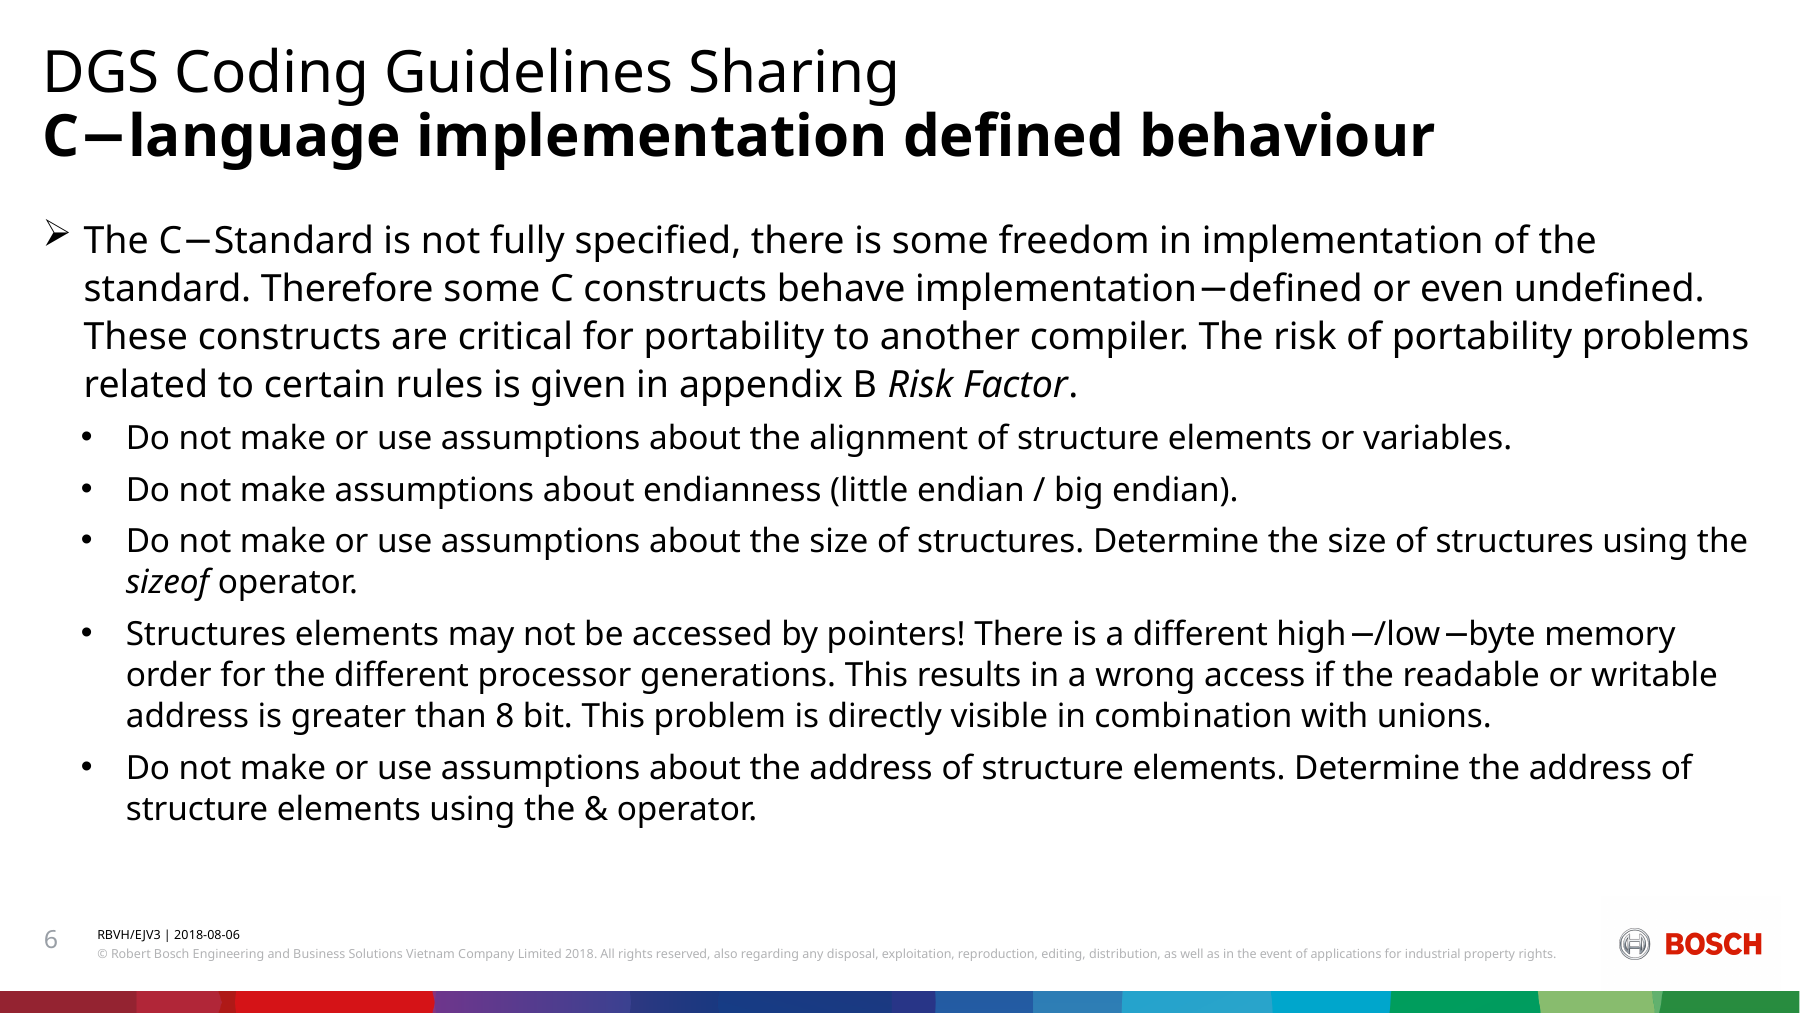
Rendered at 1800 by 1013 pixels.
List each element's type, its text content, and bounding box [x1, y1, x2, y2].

text_box © Robert Bosch Engineering and Business Solutions Vietnam Company Limited 2018. All rights reserved, also regarding any disposal, exploitation, reproduction, editing, distribution, as well as in the event of applications for industrial property rights. [97, 944, 1599, 980]
title C−language implementation defined behaviour [42, 106, 1758, 170]
picture [1390, 991, 1800, 1013]
picture [0, 991, 1272, 1013]
text_box DGS Coding Guidelines Sharing [42, 42, 1758, 106]
list The C−Standard is not fully specified, there is some freedom in implementation of the standard. Therefore some C constructs behave implementation−defined or even undefined. These constructs are critical for portability to another compiler. The risk of portability problems related to certain rules is given in appendix B Risk Factor. Do not make or use assumptions about the alignment of structure elements or variables. Do not make assumptions about endianness (little endian / big endian). Do not make or use assumptions about the size of structures. Determine the size of structures using the sizeof operator. Structures elements may not be accessed by pointers! There is a different high−/low−byte memory order for the different processor generations. This results in a wrong access if the readable or writable address is greater than 8 bit. This problem is directly visible in combination with unions. Do not make or use assumptions about the address of structure elements. Determine the address of structure elements using the & operator. [42, 212, 1758, 897]
text_box RBVH/EJV3 | 2018-08-06 [97, 925, 1599, 944]
text_box 6 [43, 923, 92, 991]
